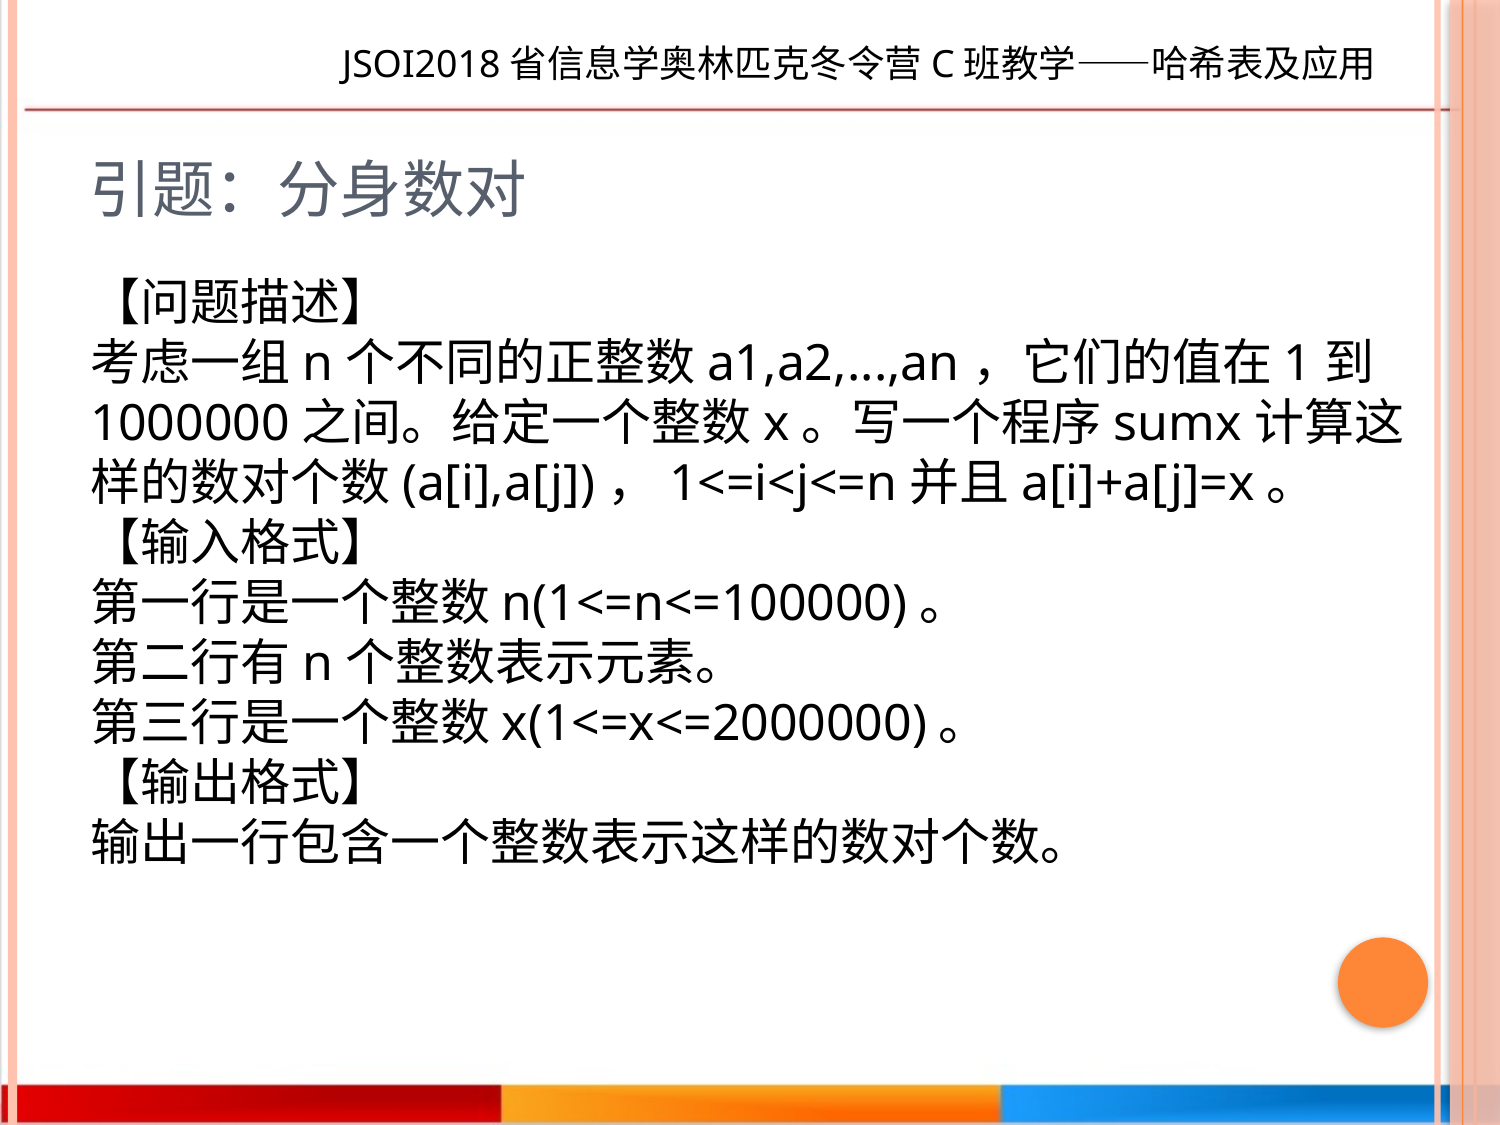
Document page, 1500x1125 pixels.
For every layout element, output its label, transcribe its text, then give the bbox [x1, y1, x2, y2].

picture [18, 0, 1434, 1125]
title 引题：分身数对 [75, 45, 1300, 233]
list 【问题描述】 考虑一组n个不同的正整数a1,a2,...,an，它们的值在1到1000000之间。给定一个整数x。写一个程序sumx计算这样的数对个数(a[i],a[j])，1<=i<j<=n并且a[i]+a[j]=x。 【输入格式】 第一行是一个整数n(1<=n<=100000)。 第二行有n个整数表示元素。 第三行是一个整数x(1<=x<=2000000)。 【输出格式】 输出一行包含一个整数表示这样的数对个数。 [74, 262, 1424, 1063]
picture [0, 0, 7, 1125]
picture [1441, 0, 1449, 1125]
text_box JSOI2018省信息学奥林匹克冬令营C班教学——哈希表及应用 [327, 32, 1392, 92]
